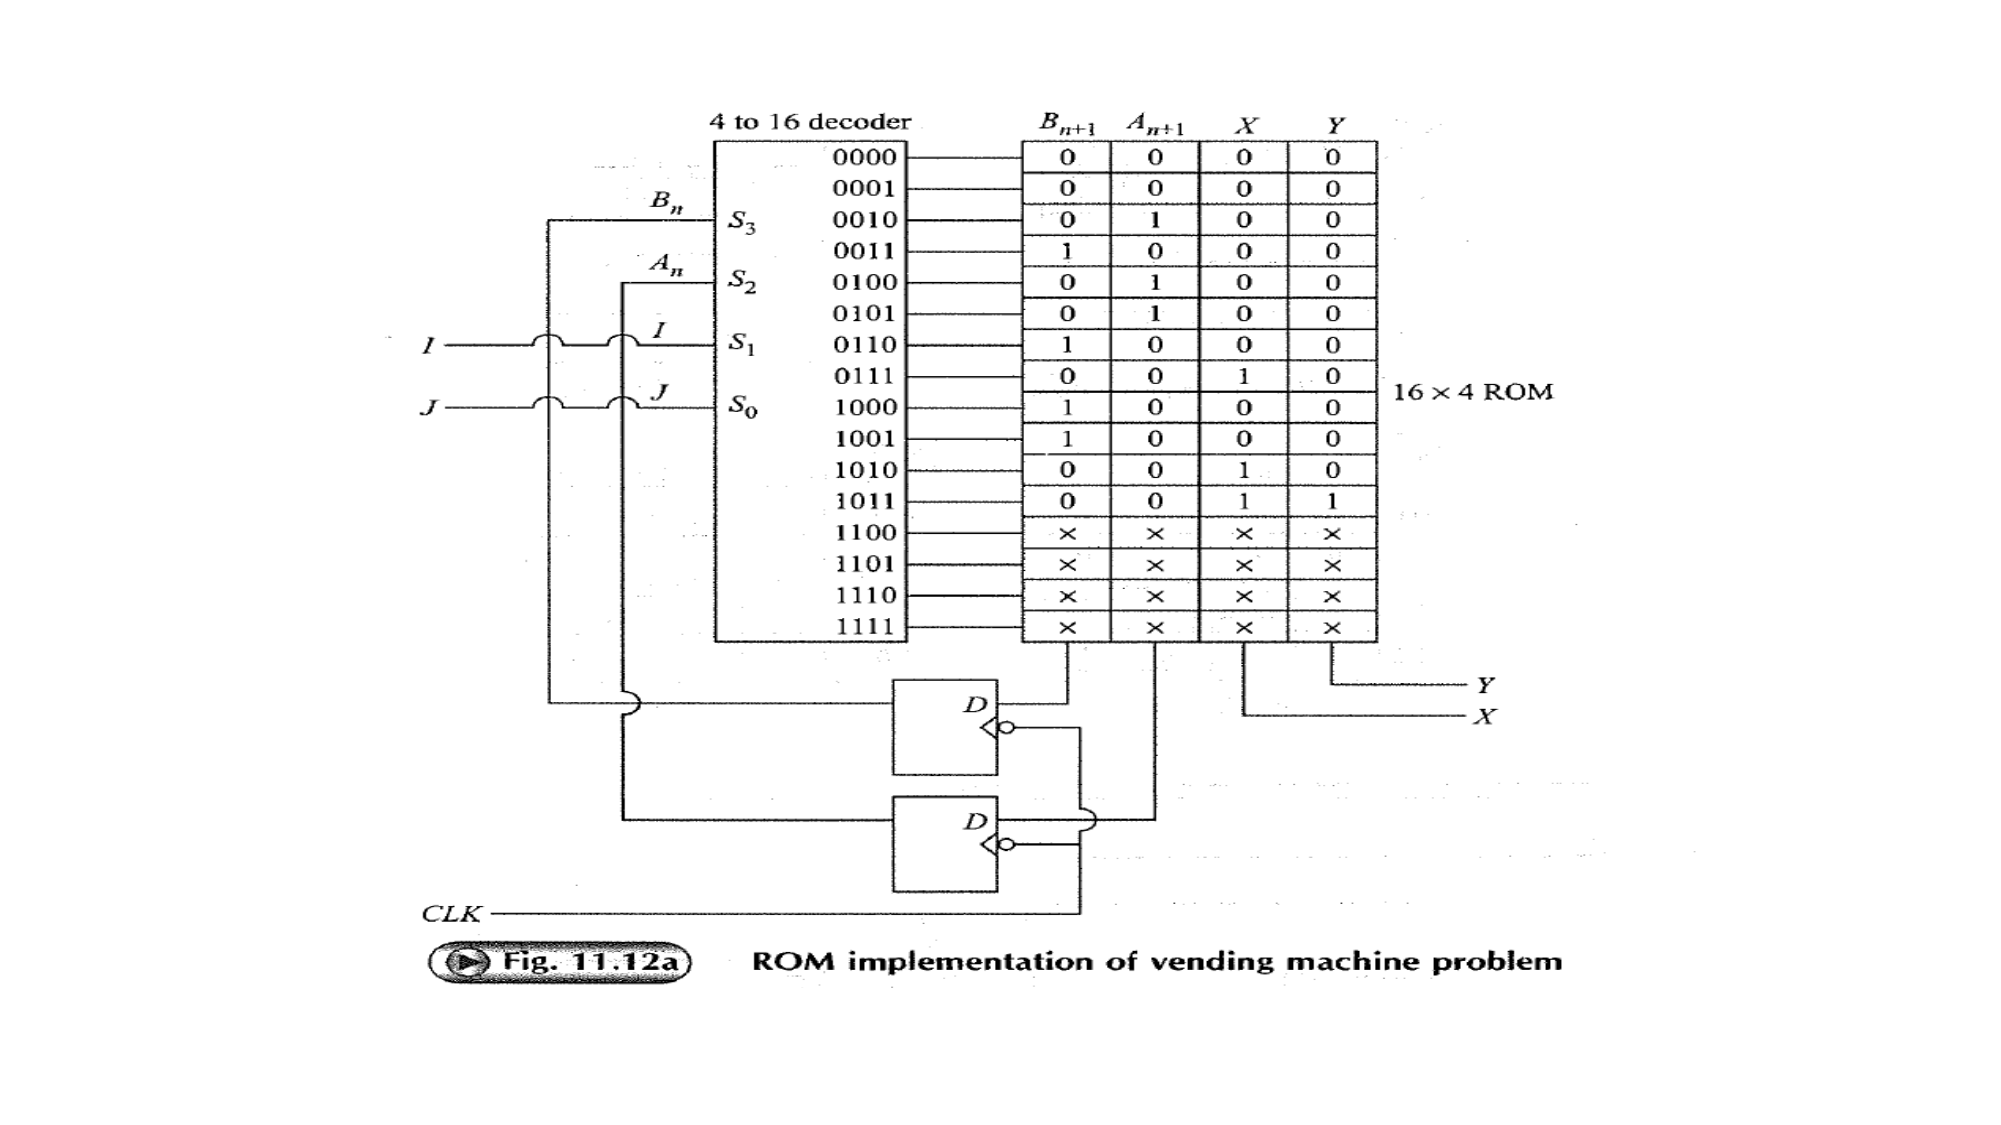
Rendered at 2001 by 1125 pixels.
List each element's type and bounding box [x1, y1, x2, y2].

picture [346, 96, 1700, 988]
